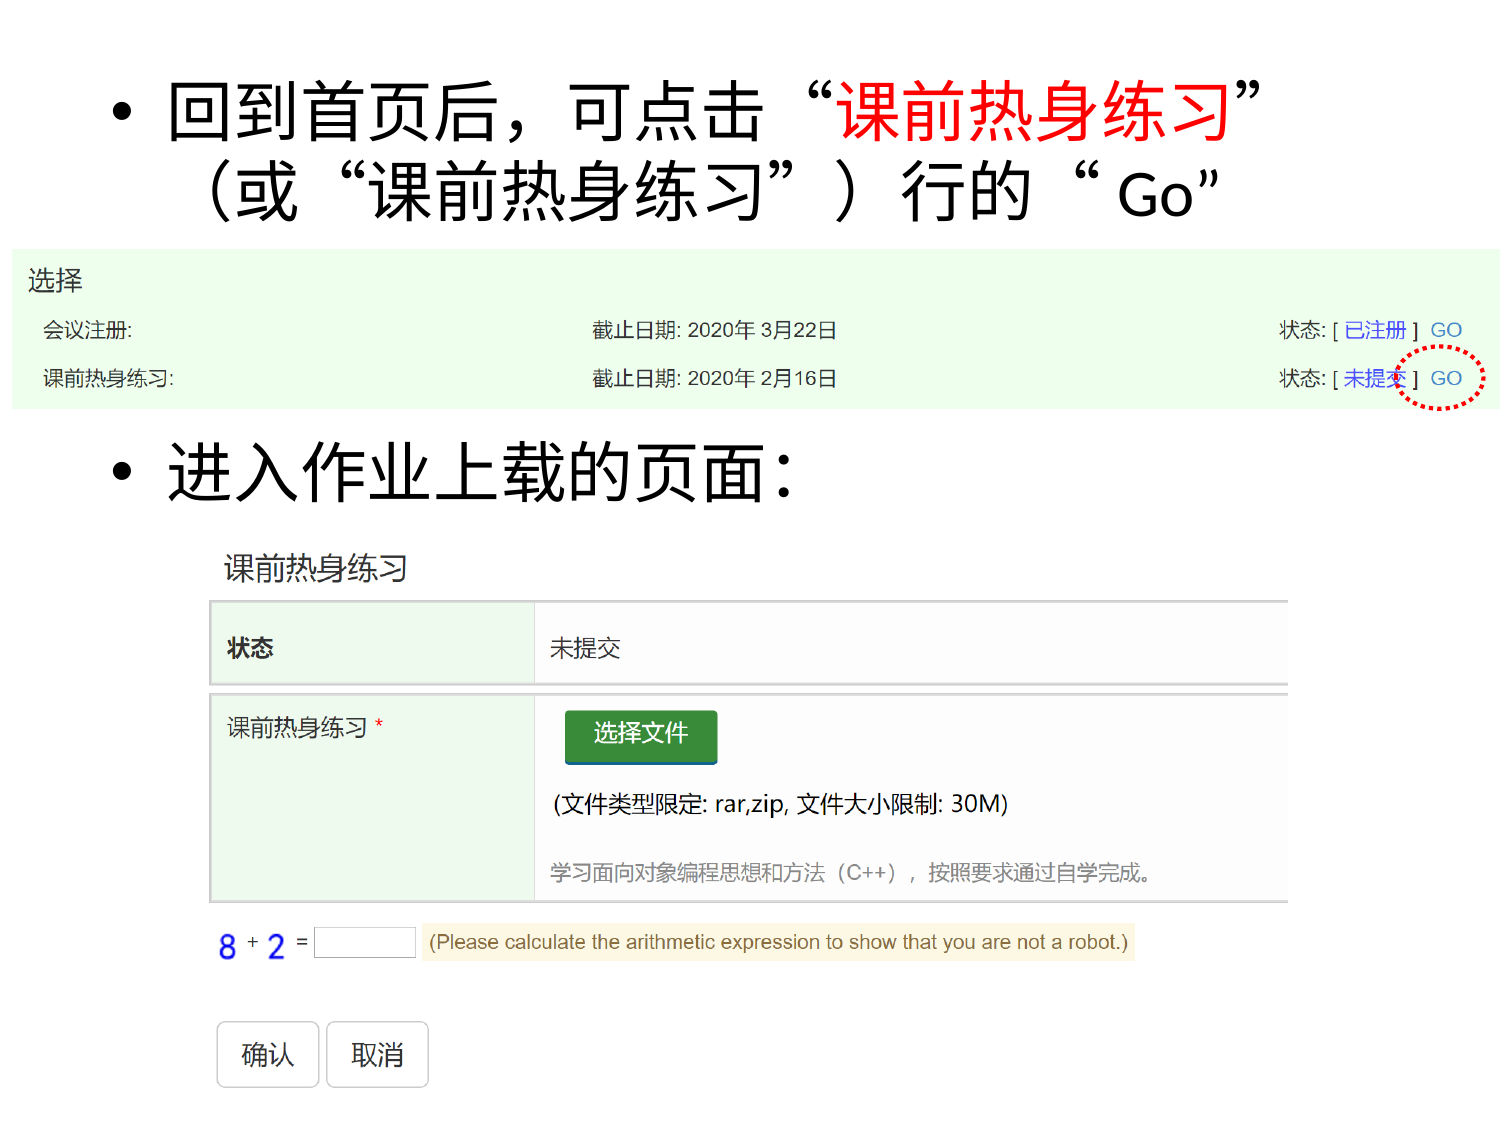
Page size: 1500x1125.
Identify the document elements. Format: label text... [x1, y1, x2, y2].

picture [199, 549, 1288, 1095]
picture [12, 249, 1500, 410]
text_box 回到首页后，可点击“课前热身练习”（或“课前热身练习”）行的“Go” 进入作业上载的页面： [95, 417, 1446, 805]
text_box 回到首页后，可点击“课前热身练习”（或“课前热身练习”）行的“Go” 进入作业上载的页面： [95, 62, 1446, 248]
